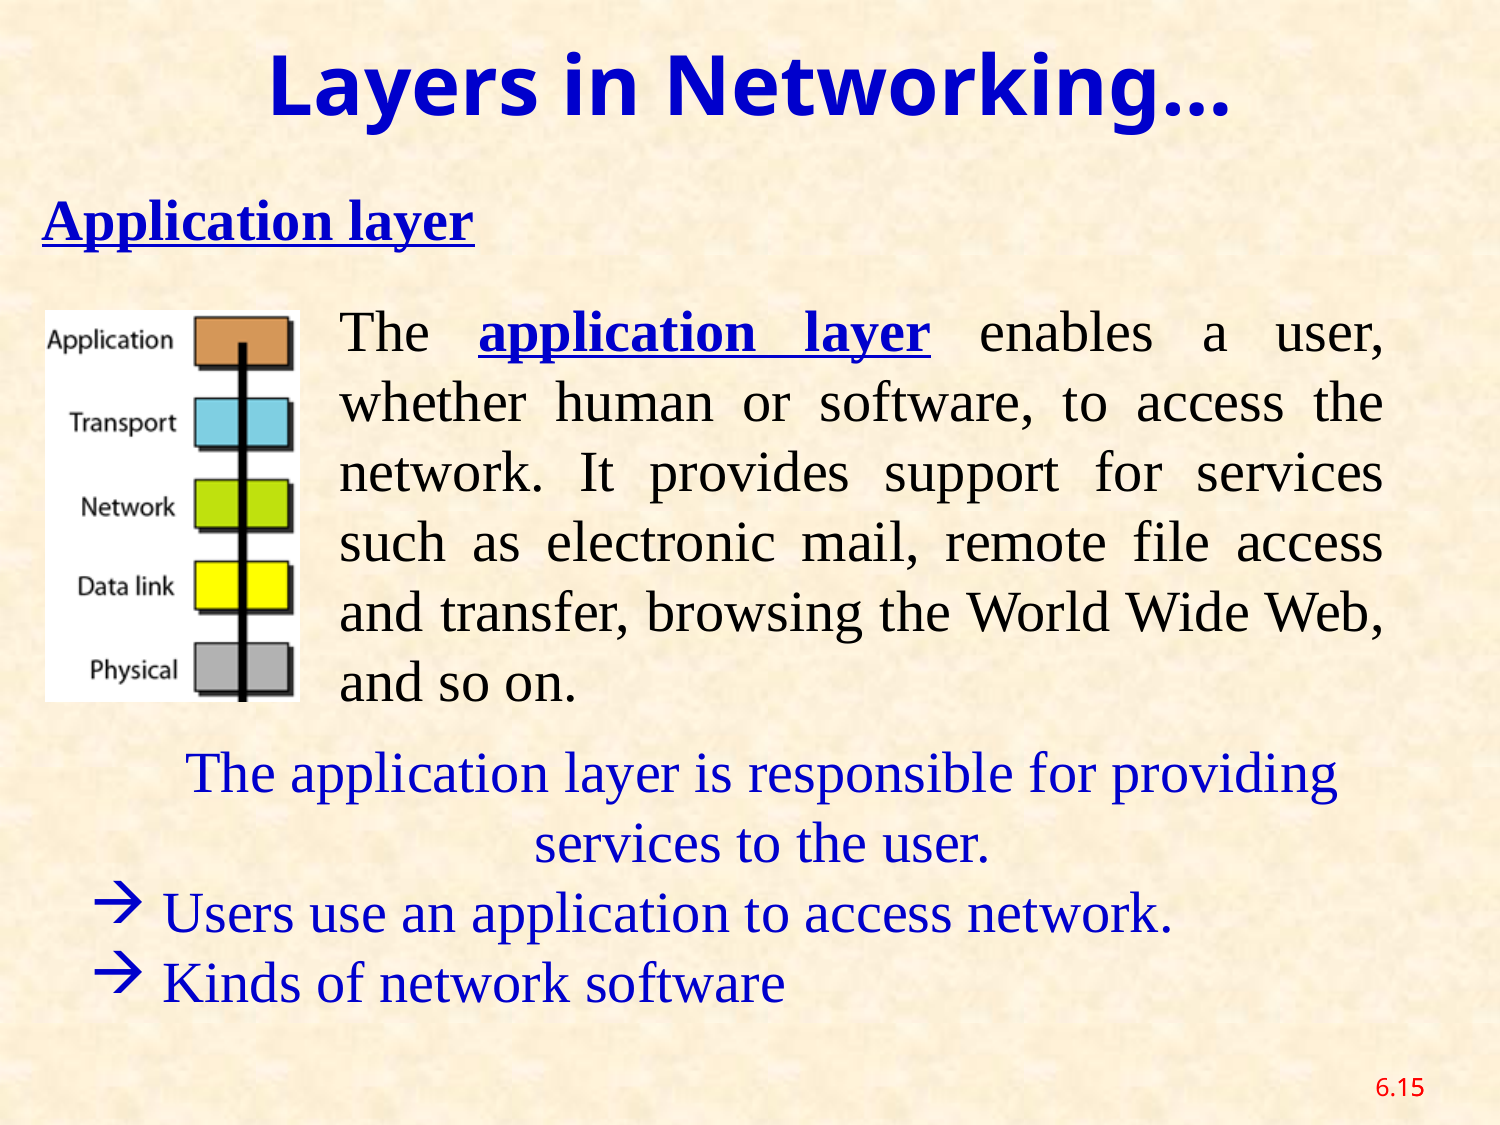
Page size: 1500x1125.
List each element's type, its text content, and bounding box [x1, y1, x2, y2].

text_box The application layer enables a user, whether human or software, to access the network. It provides support for services such as electronic mail, remote file access and transfer, browsing the World Wide Web, and so on. [324, 285, 1400, 721]
slide_number 15 [1325, 1062, 1425, 1113]
picture [0, 0, 1500, 1125]
text_box Application layer [27, 174, 490, 260]
text_box The application layer is responsible for providing services to the user. Users use an application to access network. Kinds of network software [75, 727, 1450, 1022]
text_box Layers in Networking… [74, 24, 1425, 130]
